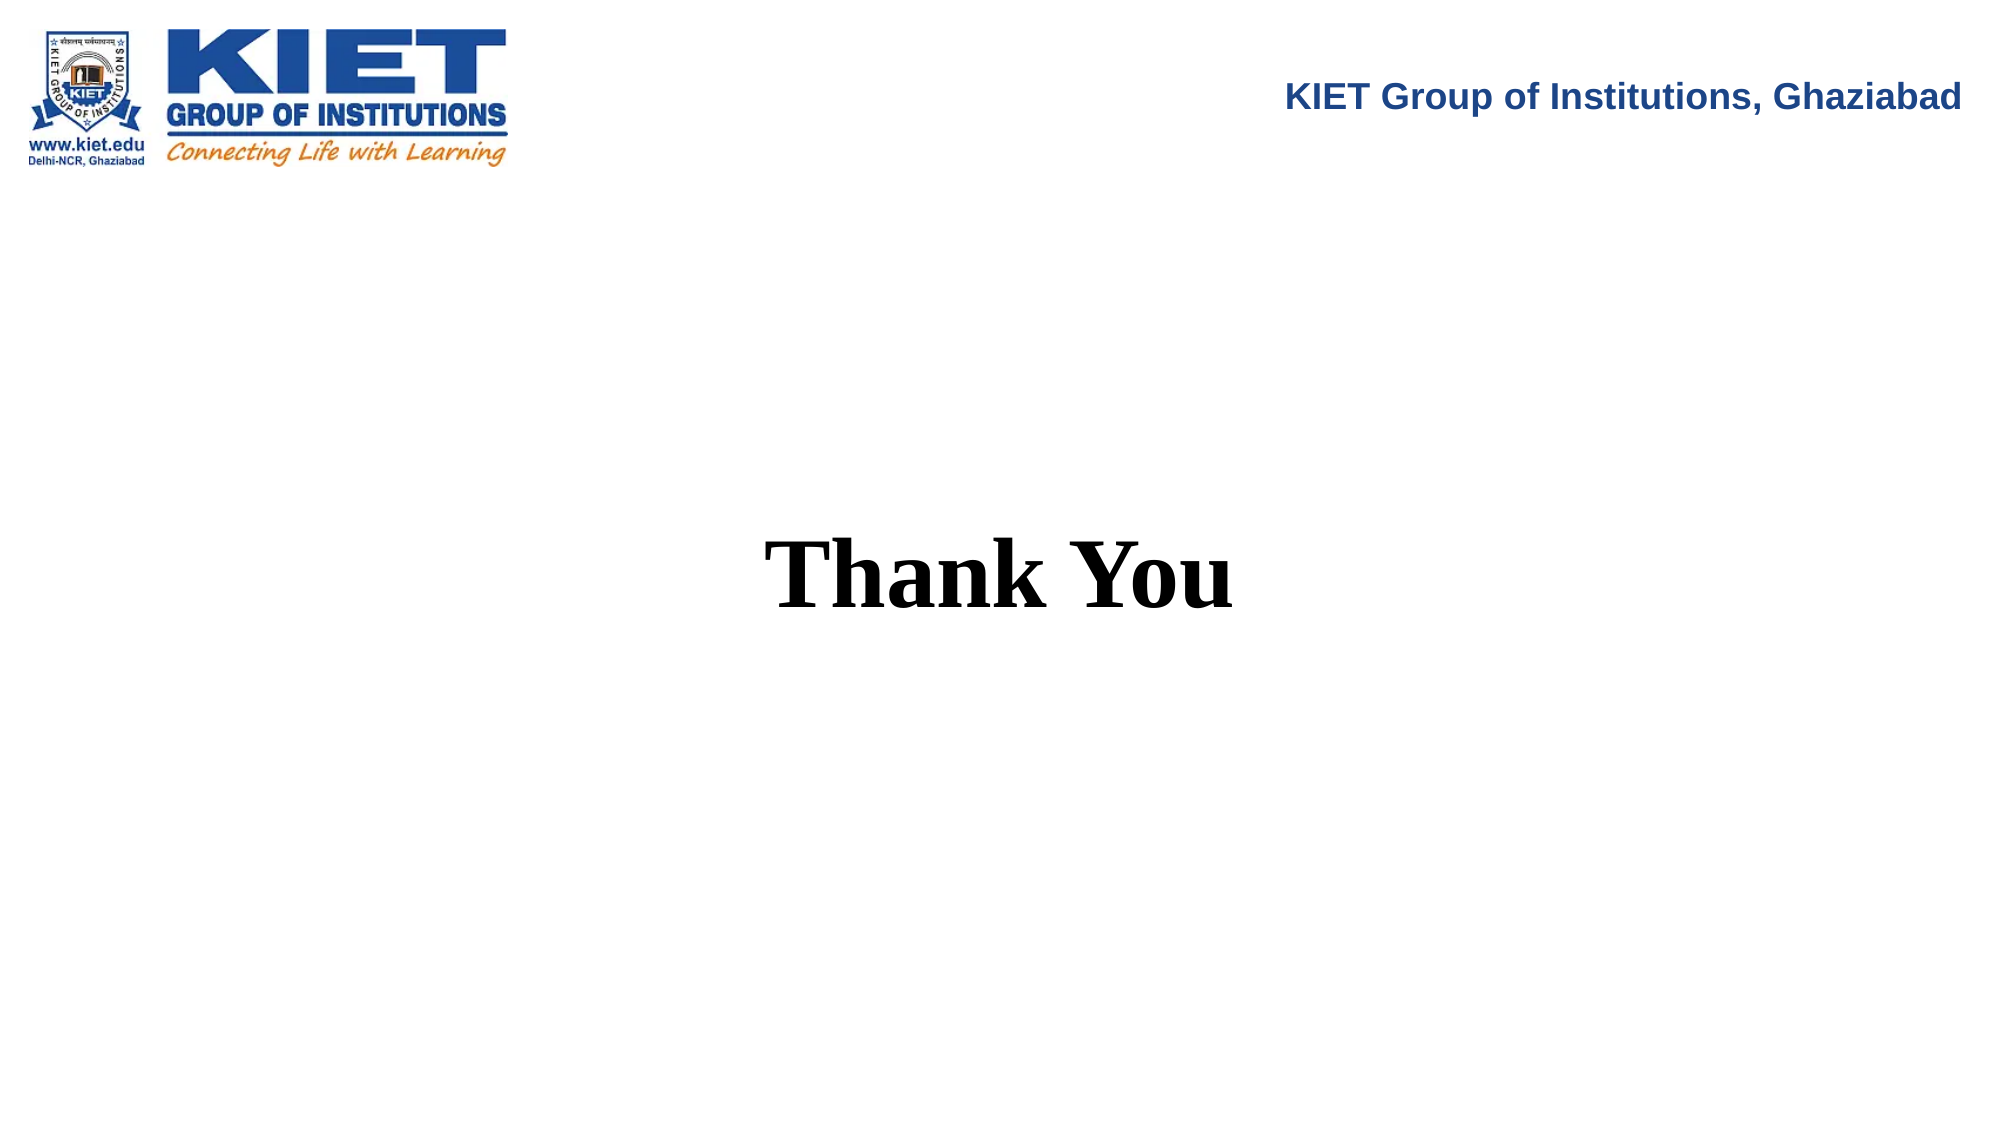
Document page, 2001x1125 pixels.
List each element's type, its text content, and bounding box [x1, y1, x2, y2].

picture [29, 29, 508, 167]
text_box KIET Group of Institutions, Ghaziabad [531, 64, 1979, 143]
text_box Thank You [631, 499, 1369, 626]
